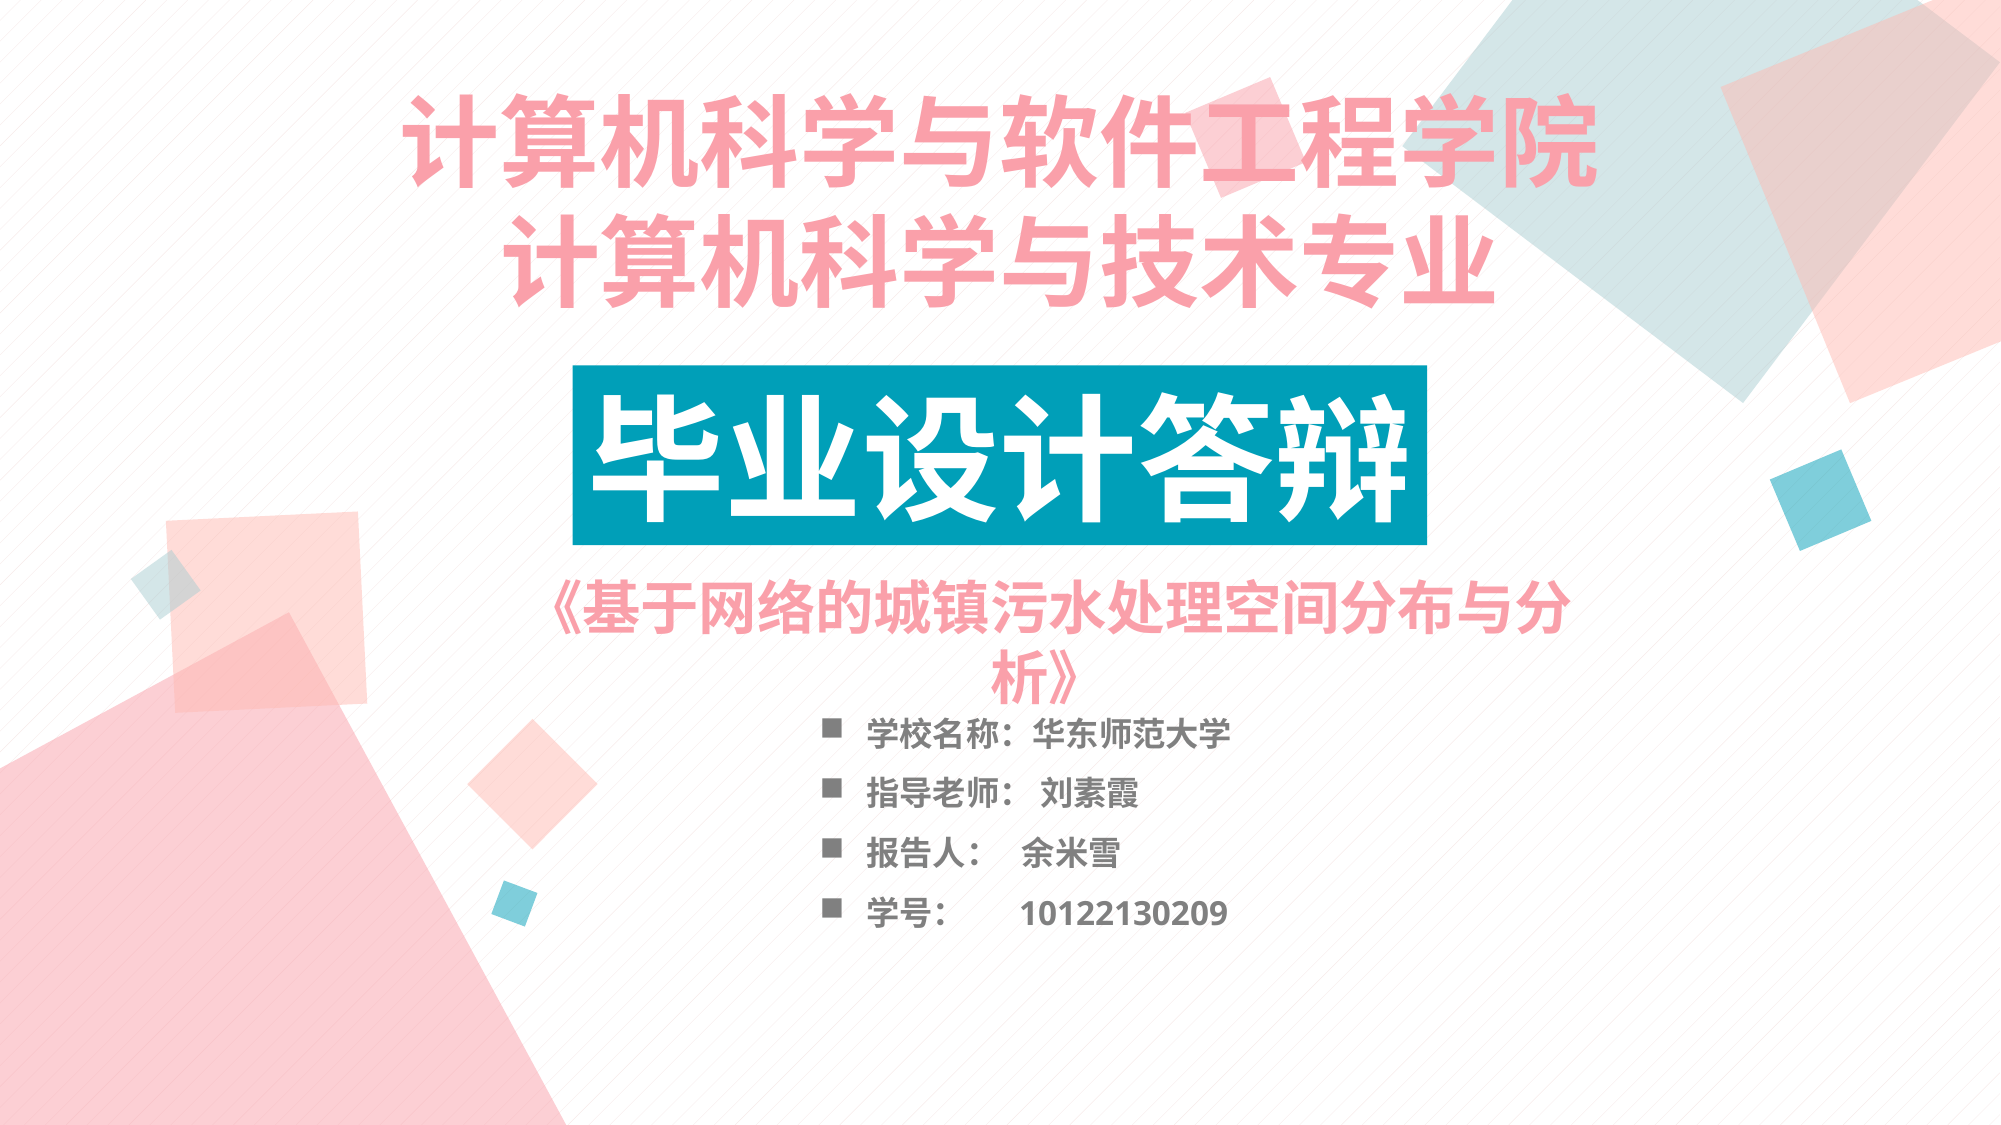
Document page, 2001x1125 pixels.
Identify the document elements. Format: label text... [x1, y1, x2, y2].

text_box 《基于网络的城镇污水处理空间分布与分析》 [475, 563, 1621, 719]
text_box 学校名称：华东师范大学 指导老师： 刘素霞 报告人： 余米雪 学号： 10122130209 [729, 685, 1377, 940]
text_box 毕业设计答辩 [572, 365, 1428, 546]
text_box 计算机科学与软件工程学院 计算机科学与技术专业 [385, 72, 1615, 327]
